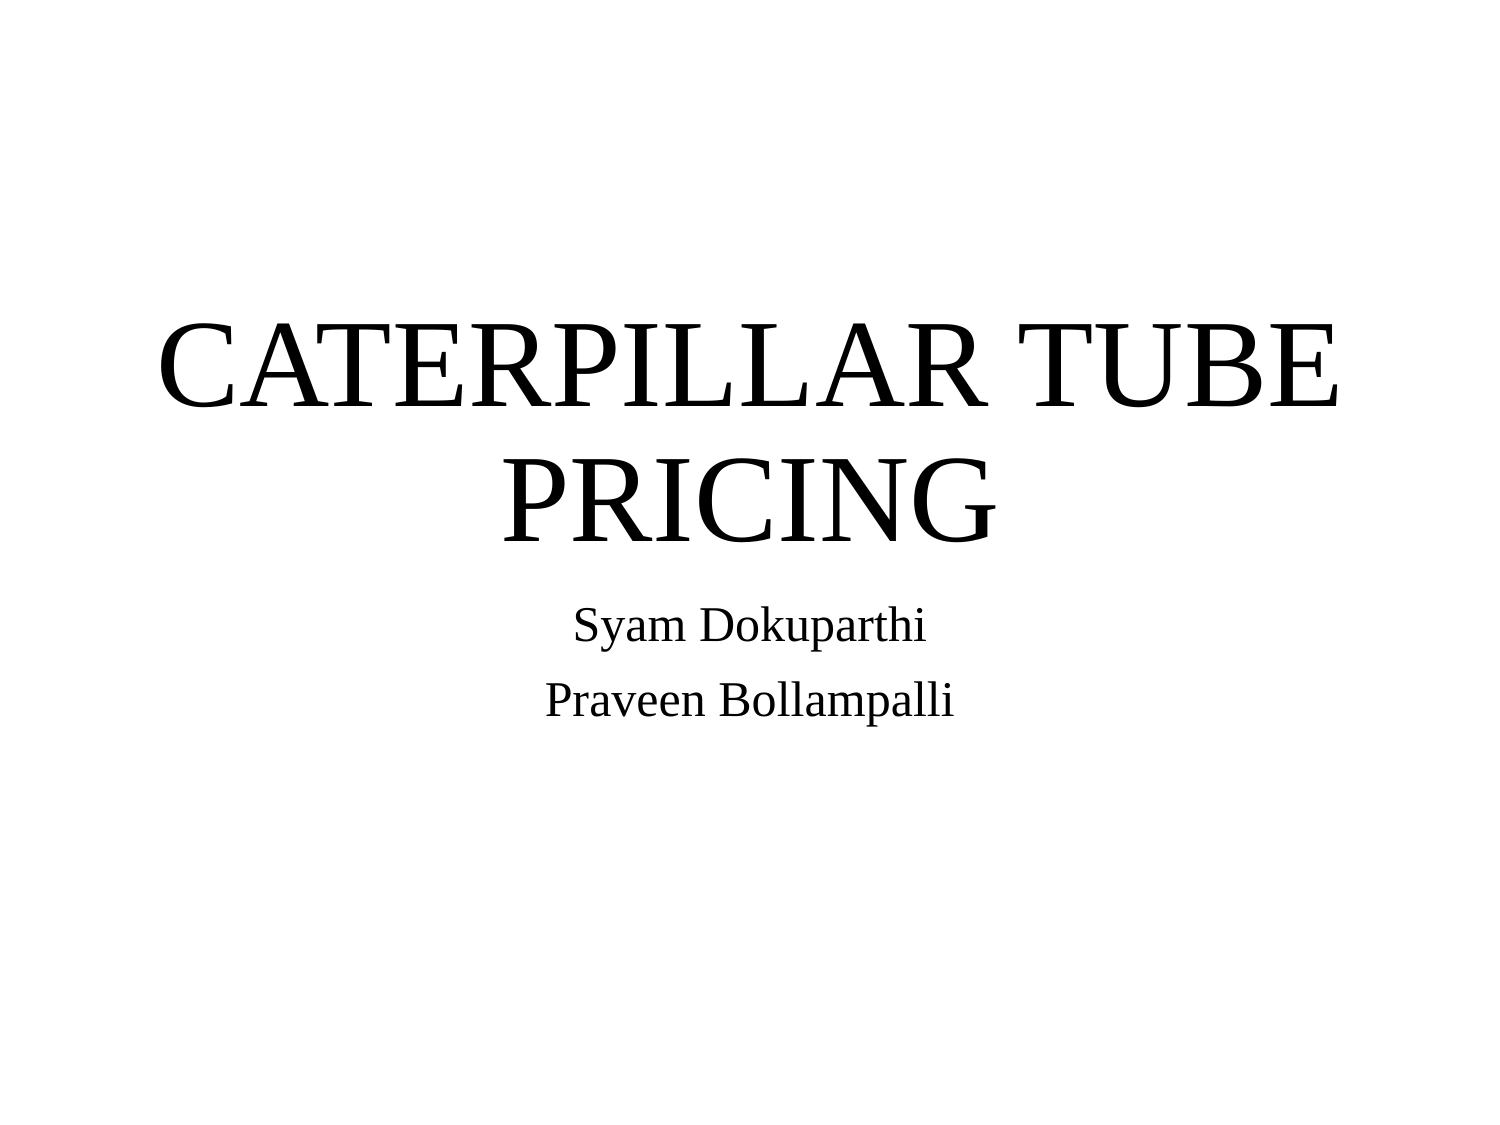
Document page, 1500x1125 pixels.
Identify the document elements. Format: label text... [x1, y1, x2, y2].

subtitle Syam Dokuparthi Praveen Bollampalli [187, 590, 1313, 863]
title CATERPILLAR TUBE PRICING [112, 184, 1388, 576]
